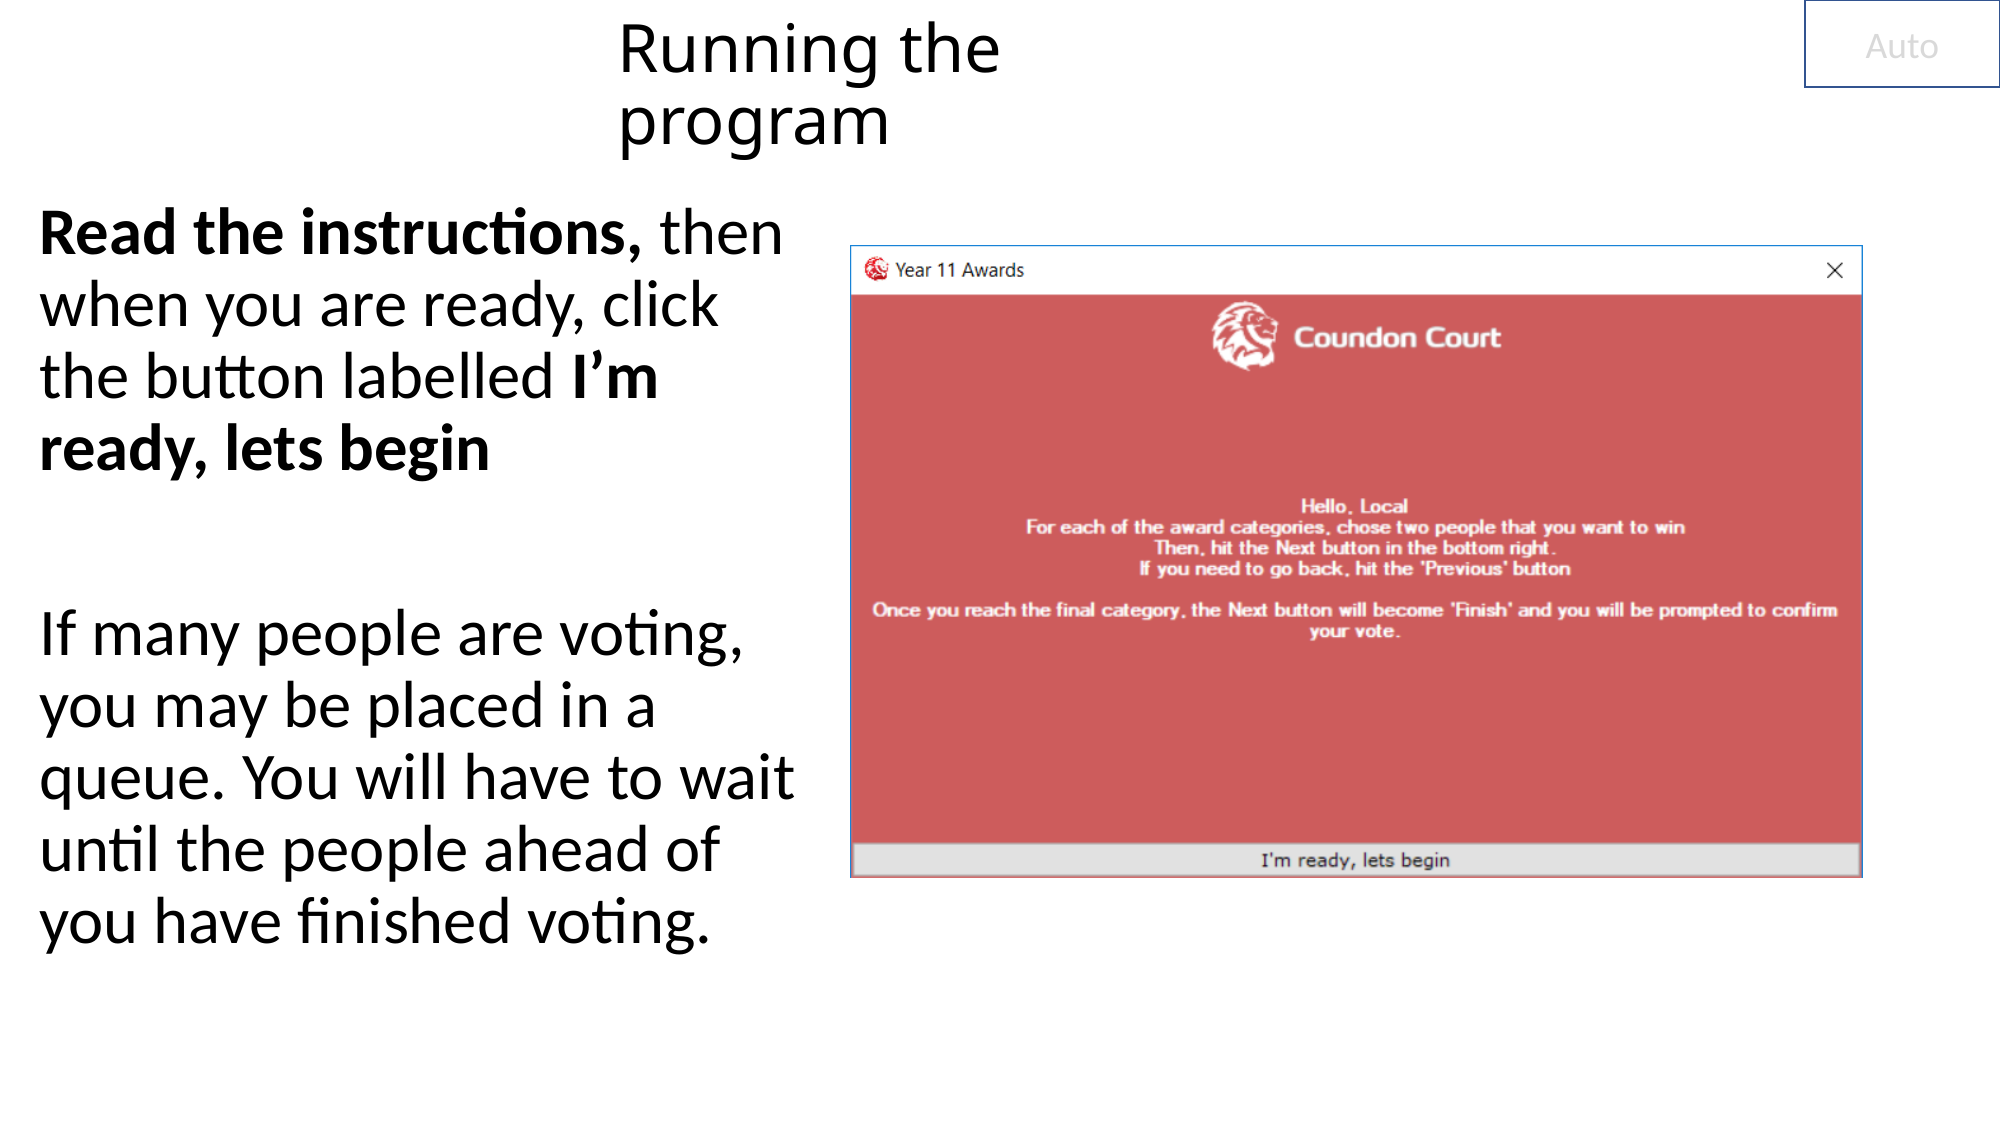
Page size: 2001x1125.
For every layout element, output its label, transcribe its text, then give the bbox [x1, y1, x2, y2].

text_box Auto [1804, 0, 2000, 88]
picture [850, 245, 1863, 878]
list Read the instructions, then when you are ready, click the button labelled I’m ready, lets begin If many people are voting, you may be placed in a queue. You will have to wait until the people ahead of you have finished voting. [24, 189, 835, 963]
title Running the program [602, 75, 1248, 167]
